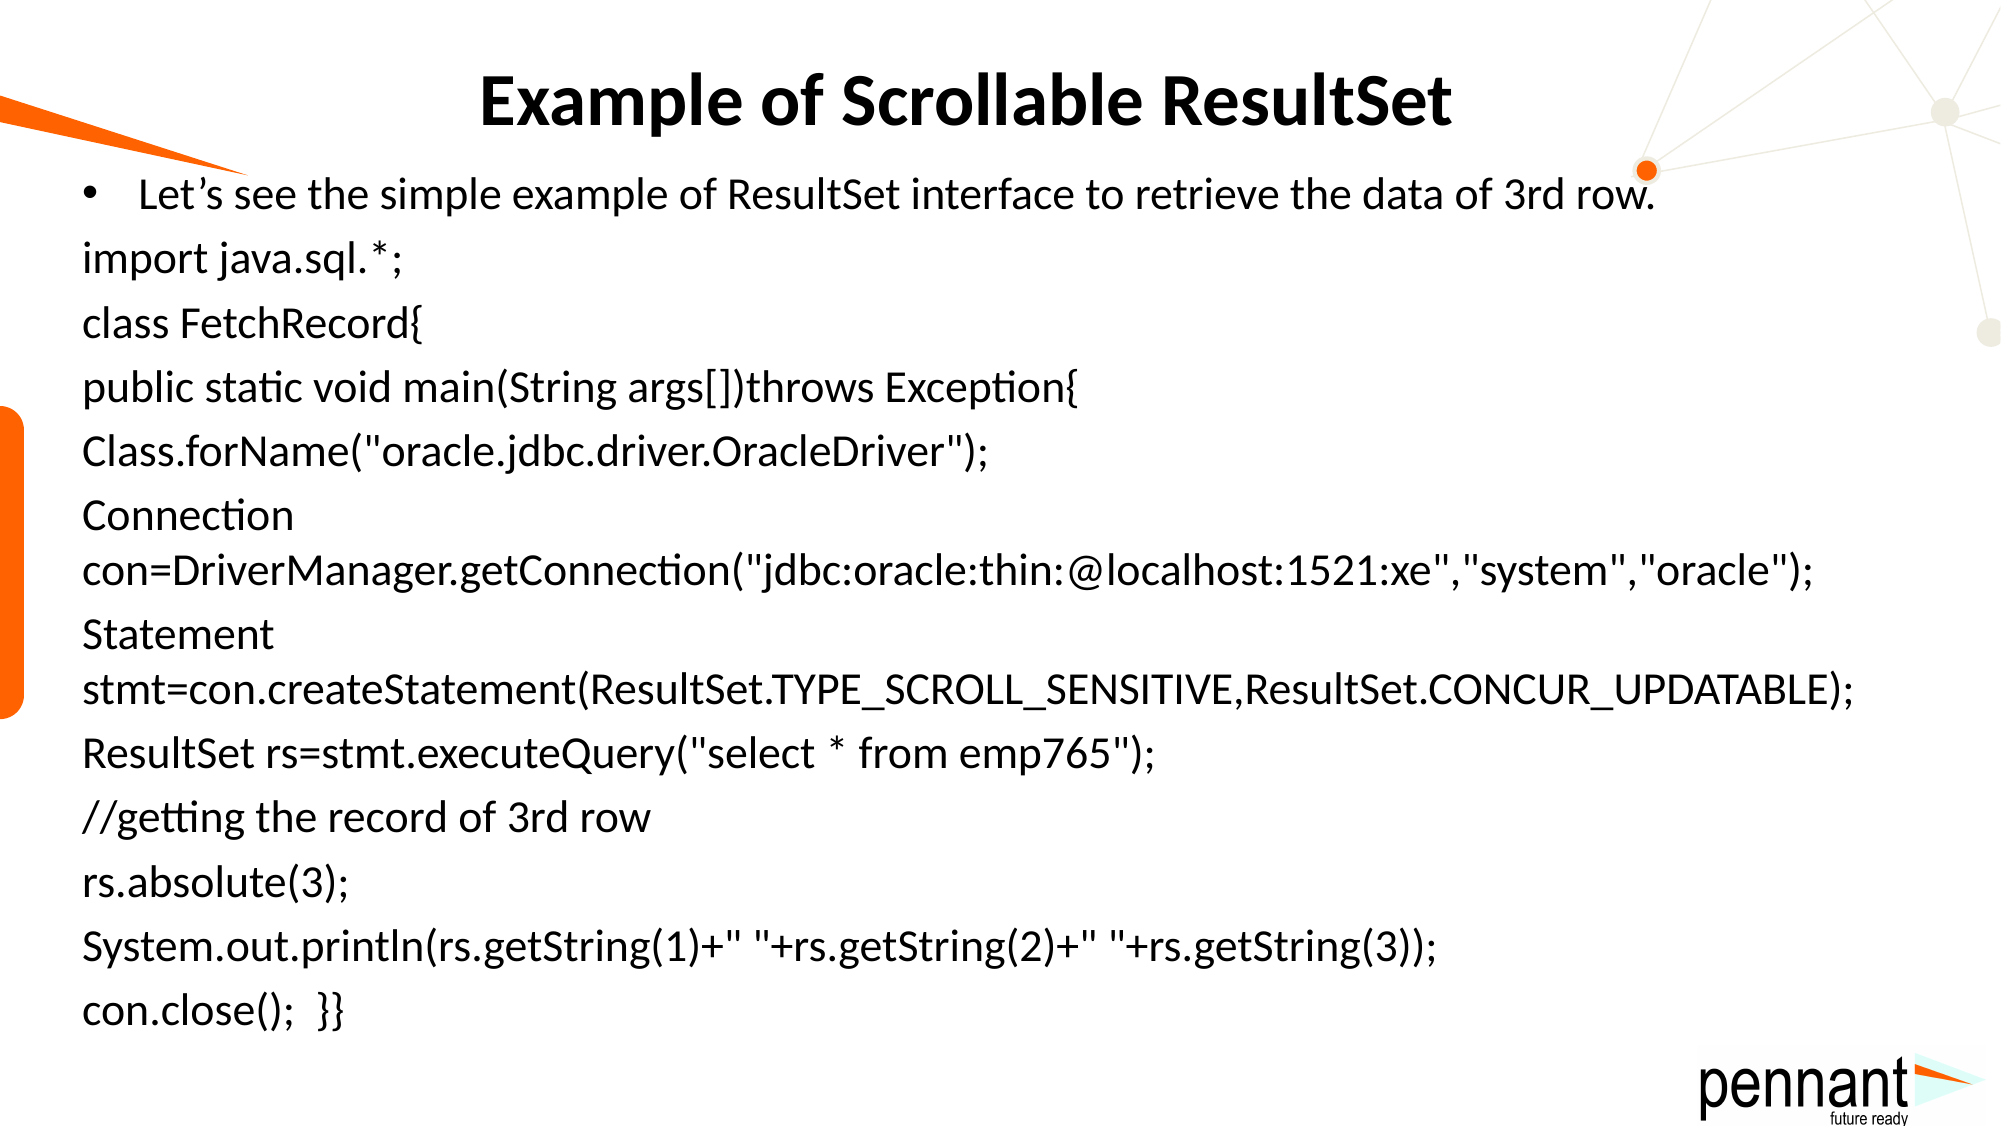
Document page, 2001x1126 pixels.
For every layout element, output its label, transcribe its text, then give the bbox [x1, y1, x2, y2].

title Example of Scrollable ResultSet [67, 45, 1868, 146]
picture [1697, 1045, 1986, 1126]
list Let’s see the simple example of ResultSet interface to retrieve the data of 3rd row. import java.sql.*; class FetchRecord{ public static void main(String args[])throws Exception{ Class.forName("oracle.jdbc.driver.OracleDriver"); Connection con=DriverManager.getConnection("jdbc:oracle:thin:@localhost:1521:xe","system","oracle"); Statement stmt=con.createStatement(ResultSet.TYPE_SCROLL_SENSITIVE,ResultSet.CONCUR_UPDATABLE); ResultSet rs=stmt.executeQuery("select * from emp765"); //getting the record of 3rd row rs.absolute(3); System.out.println(rs.getString(1)+" "+rs.getString(2)+" "+rs.getString(3)); con.close(); }} [67, 156, 1947, 1036]
